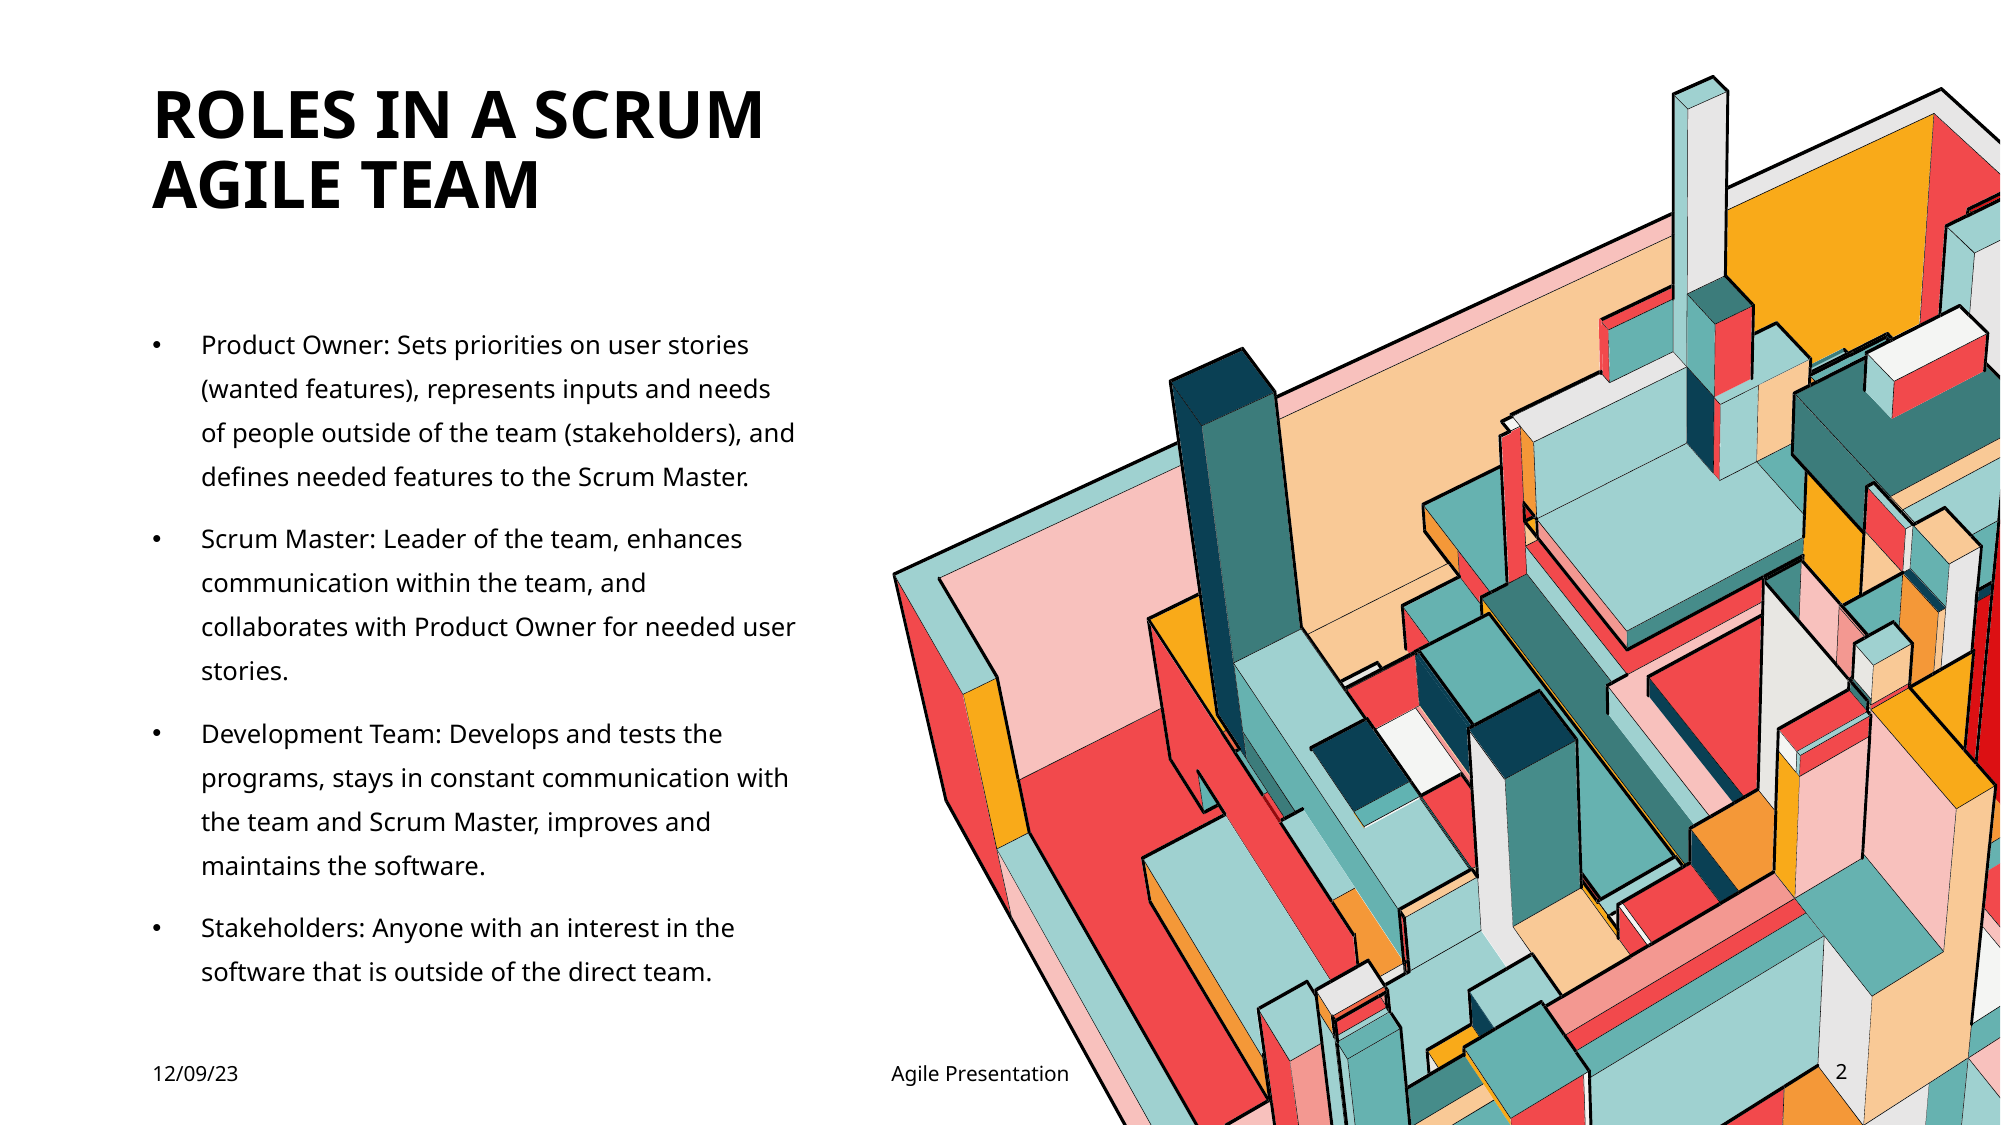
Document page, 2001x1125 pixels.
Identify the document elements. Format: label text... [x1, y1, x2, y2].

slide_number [137, 1042, 363, 1103]
slide_number 2 [1412, 1042, 1863, 1103]
title roles IN A scrum AGILE TEAM [137, 43, 813, 261]
footer Agile Presentation [634, 1042, 1085, 1103]
list Product Owner: Sets priorities on user stories (wanted features), represents inputs and needs of people outside of the team (stakeholders), and defines needed features to the Scrum Master. Scrum Master: Leader of the team, enhances communication within the team, and collaborates with Product Owner for needed user stories. Development Team: Develops and tests the programs, stays in constant communication with the team and Scrum Master, improves and maintains the software. Stakeholders: Anyone with an interest in the software that is outside of the direct team. [137, 308, 813, 1043]
